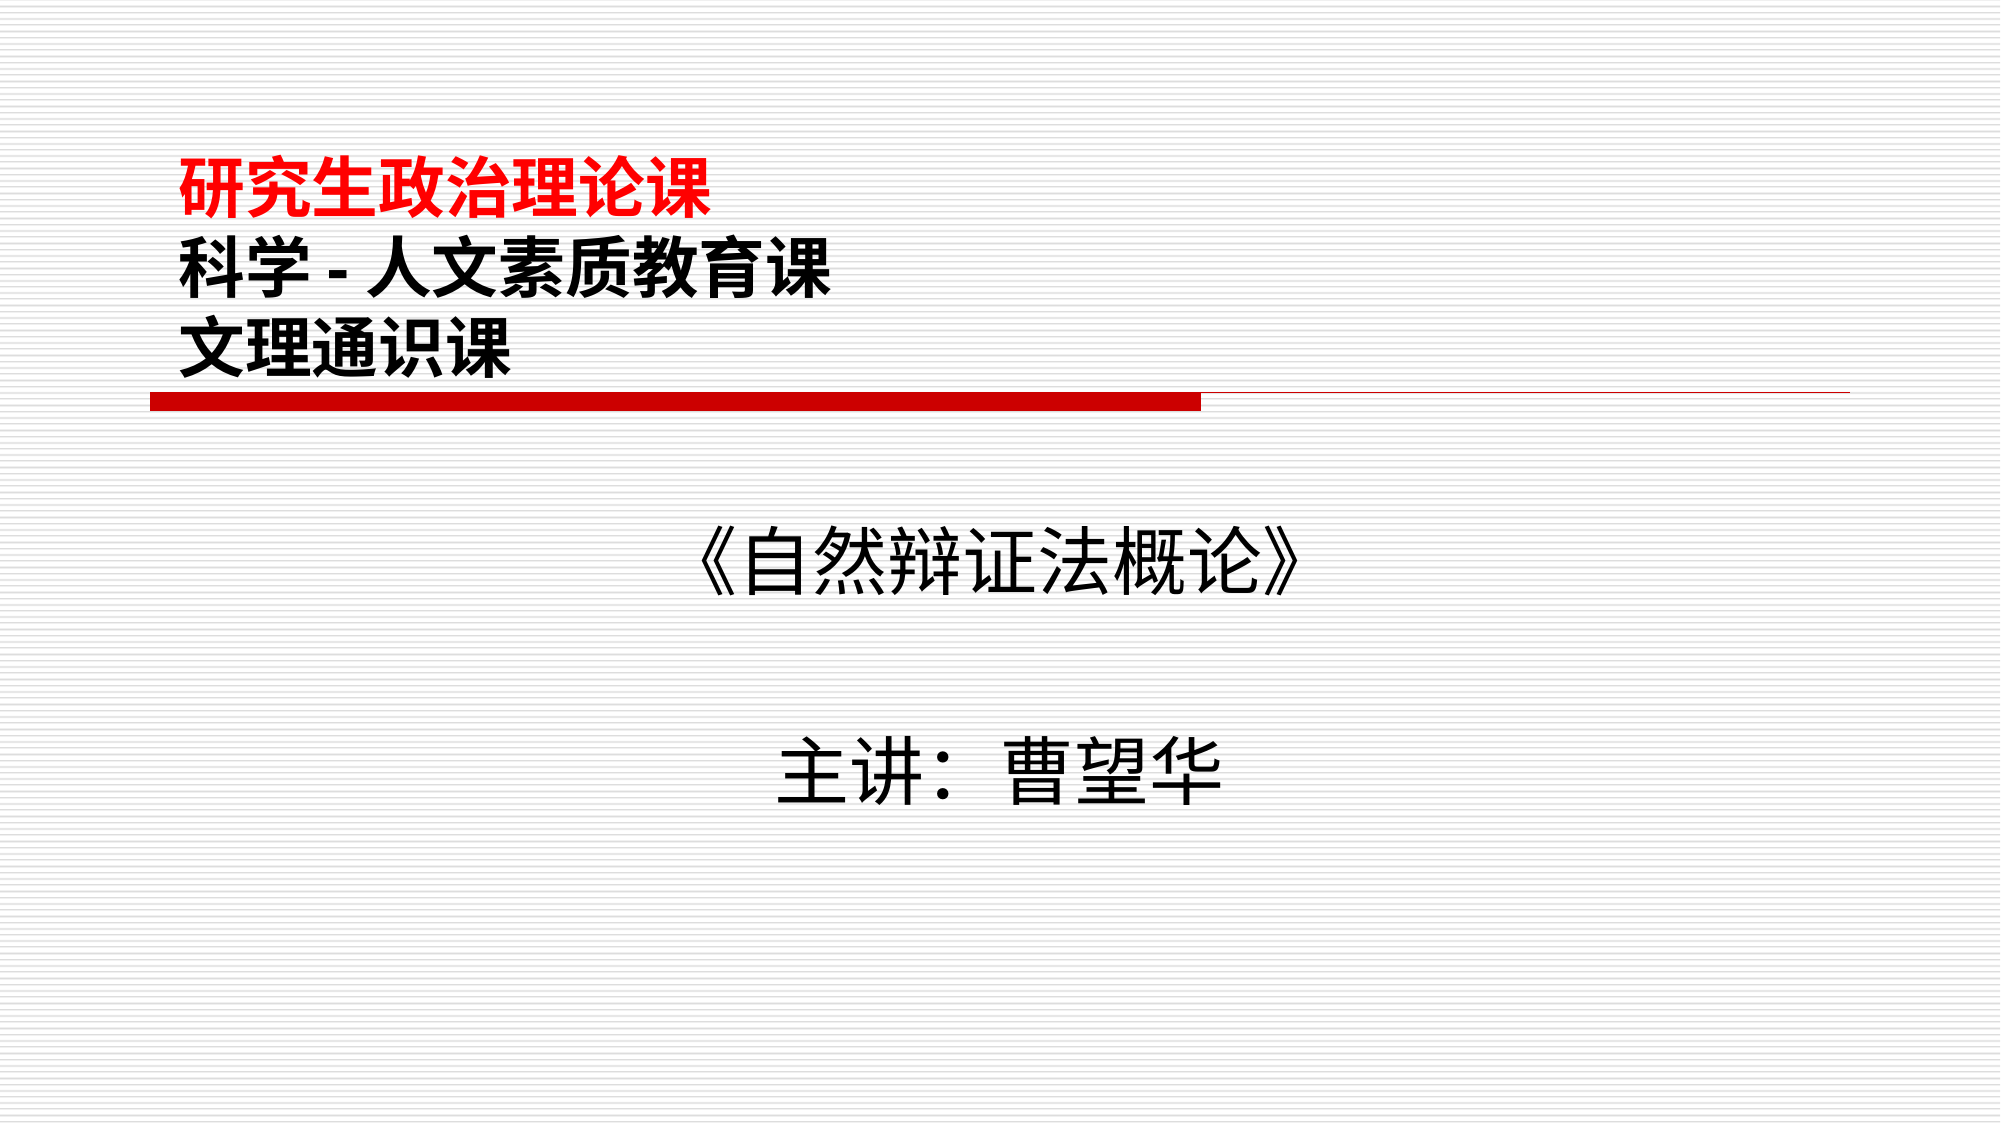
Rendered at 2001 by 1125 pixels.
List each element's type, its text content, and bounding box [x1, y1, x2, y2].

title 研究生政治理论课 科学-人文素质教育课 文理通识课 [163, 121, 1439, 394]
subtitle 《自然辩证法概论》 主讲：曹望华 [467, 507, 1532, 898]
picture [0, 0, 2001, 1125]
